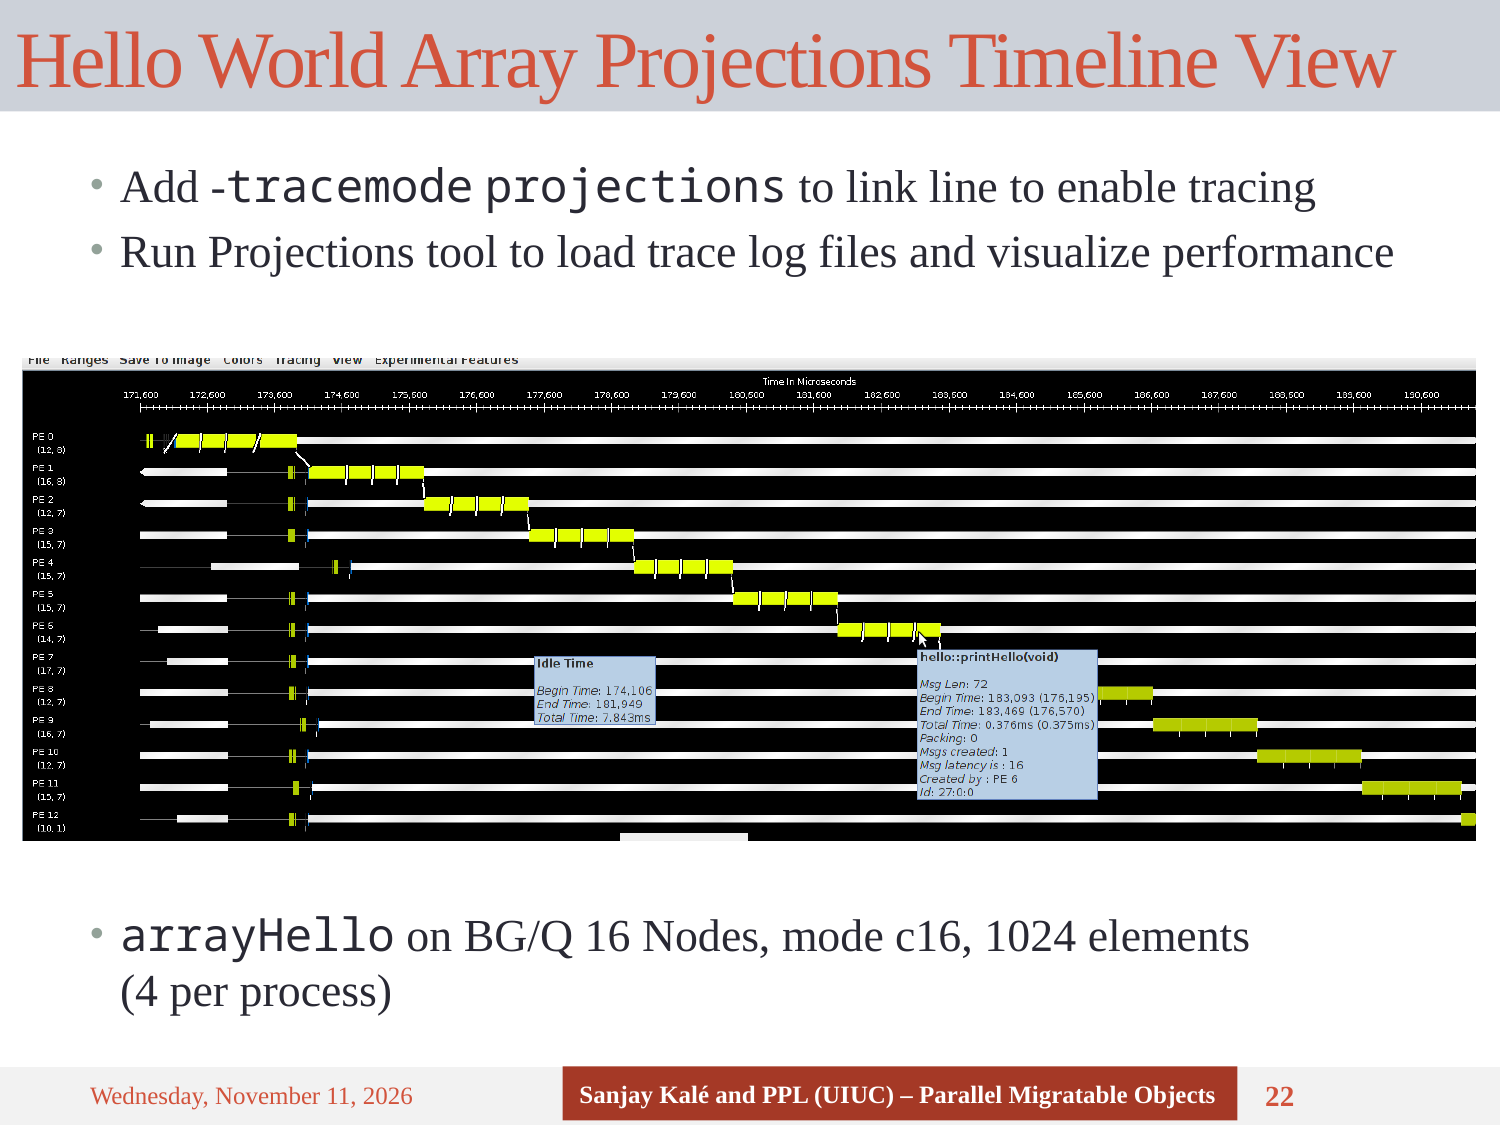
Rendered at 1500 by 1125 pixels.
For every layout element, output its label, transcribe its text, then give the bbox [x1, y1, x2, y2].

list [22, 300, 1476, 899]
slide_number 22 [1250, 1067, 1425, 1122]
footer Sanjay Kalé and PPL (UIUC) – Parallel Migratable Objects [562, 1066, 1238, 1121]
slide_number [75, 1067, 550, 1122]
list Add -tracemode projections to link line to enable tracing Run Projections tool to load trace log files and visualize performance [75, 149, 1425, 297]
list arrayHello on BG/Q 16 Nodes, mode c16, 1024 elements (4 per process) [75, 907, 1476, 1040]
title Hello World Array Projections Timeline View [0, 0, 1500, 112]
